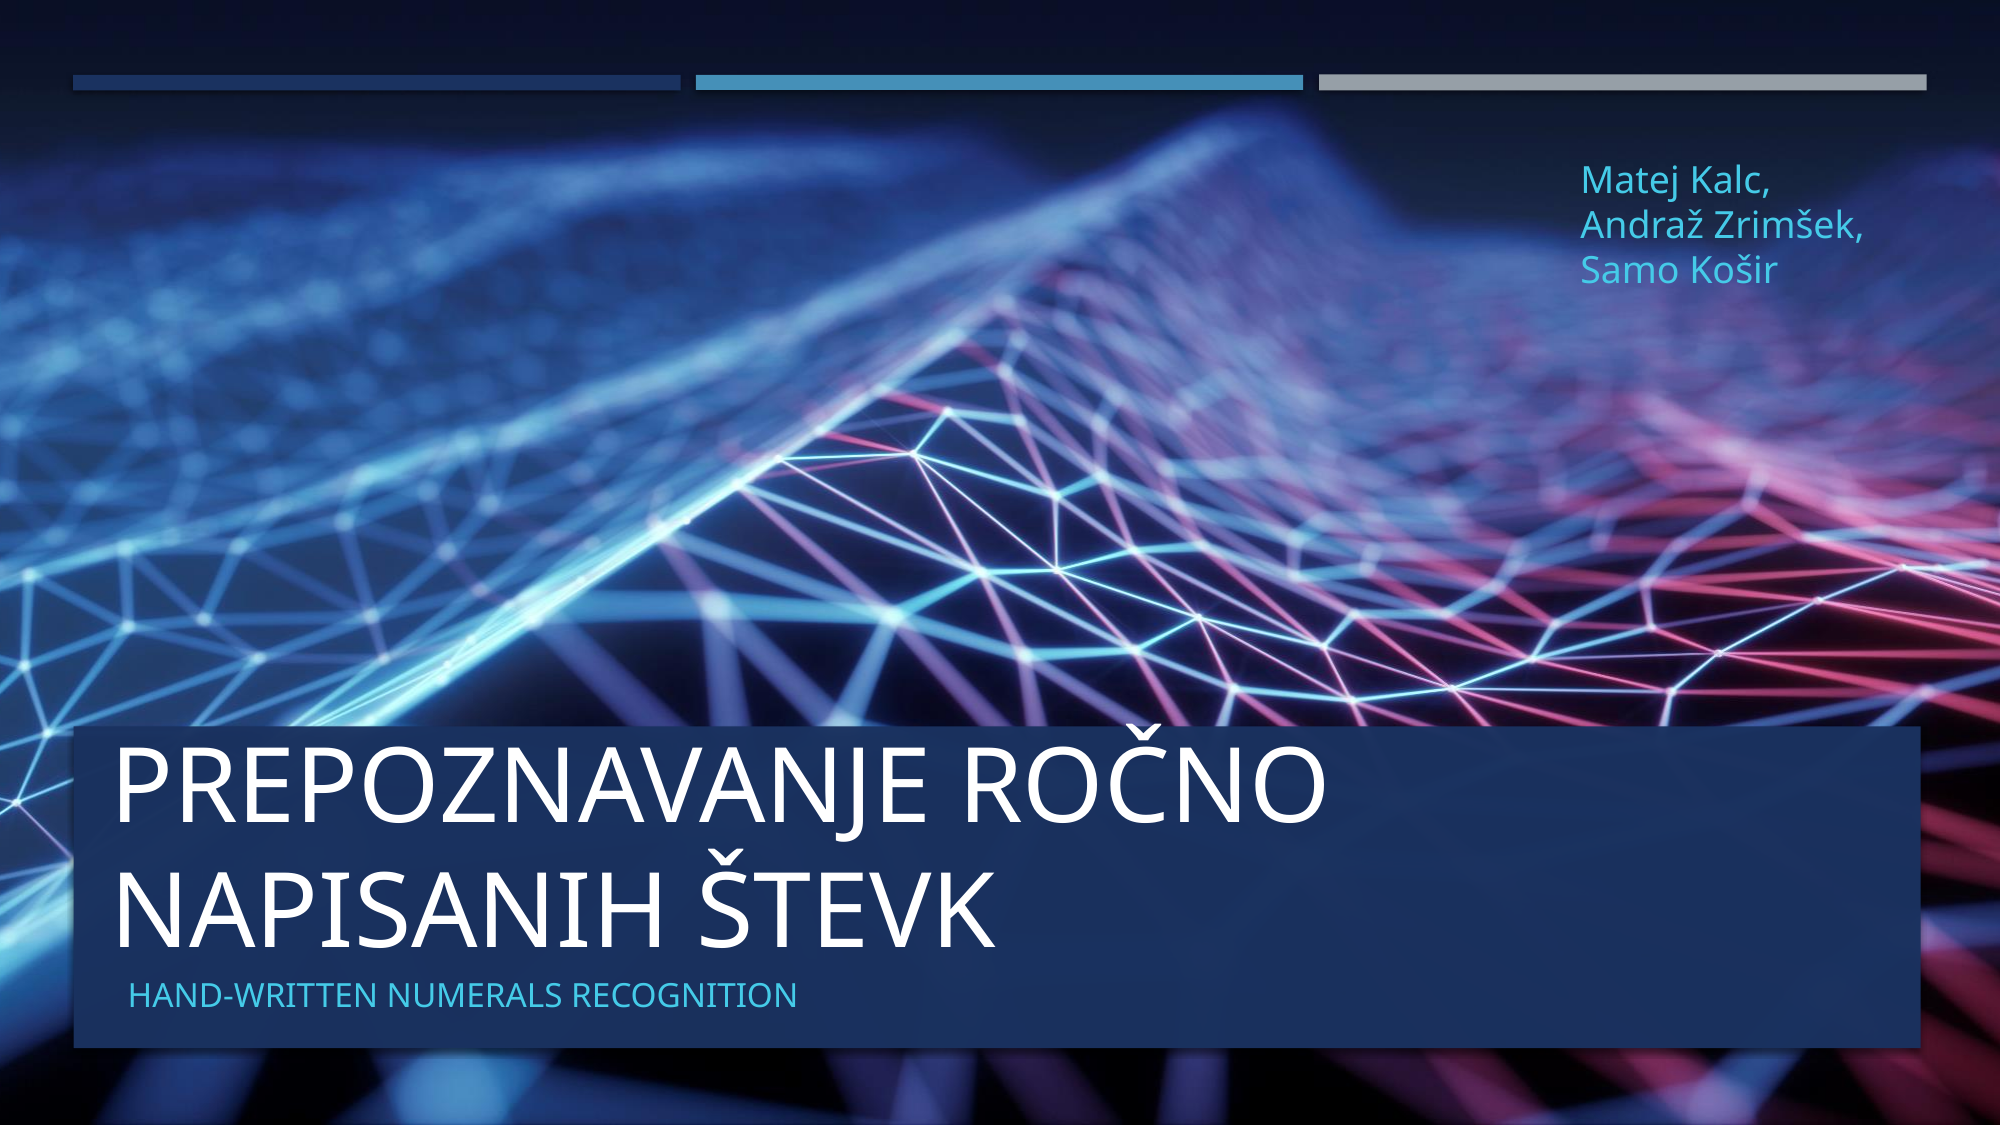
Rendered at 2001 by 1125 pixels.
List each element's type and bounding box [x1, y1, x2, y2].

text_box [72, 74, 1927, 91]
picture [0, 0, 2000, 1125]
